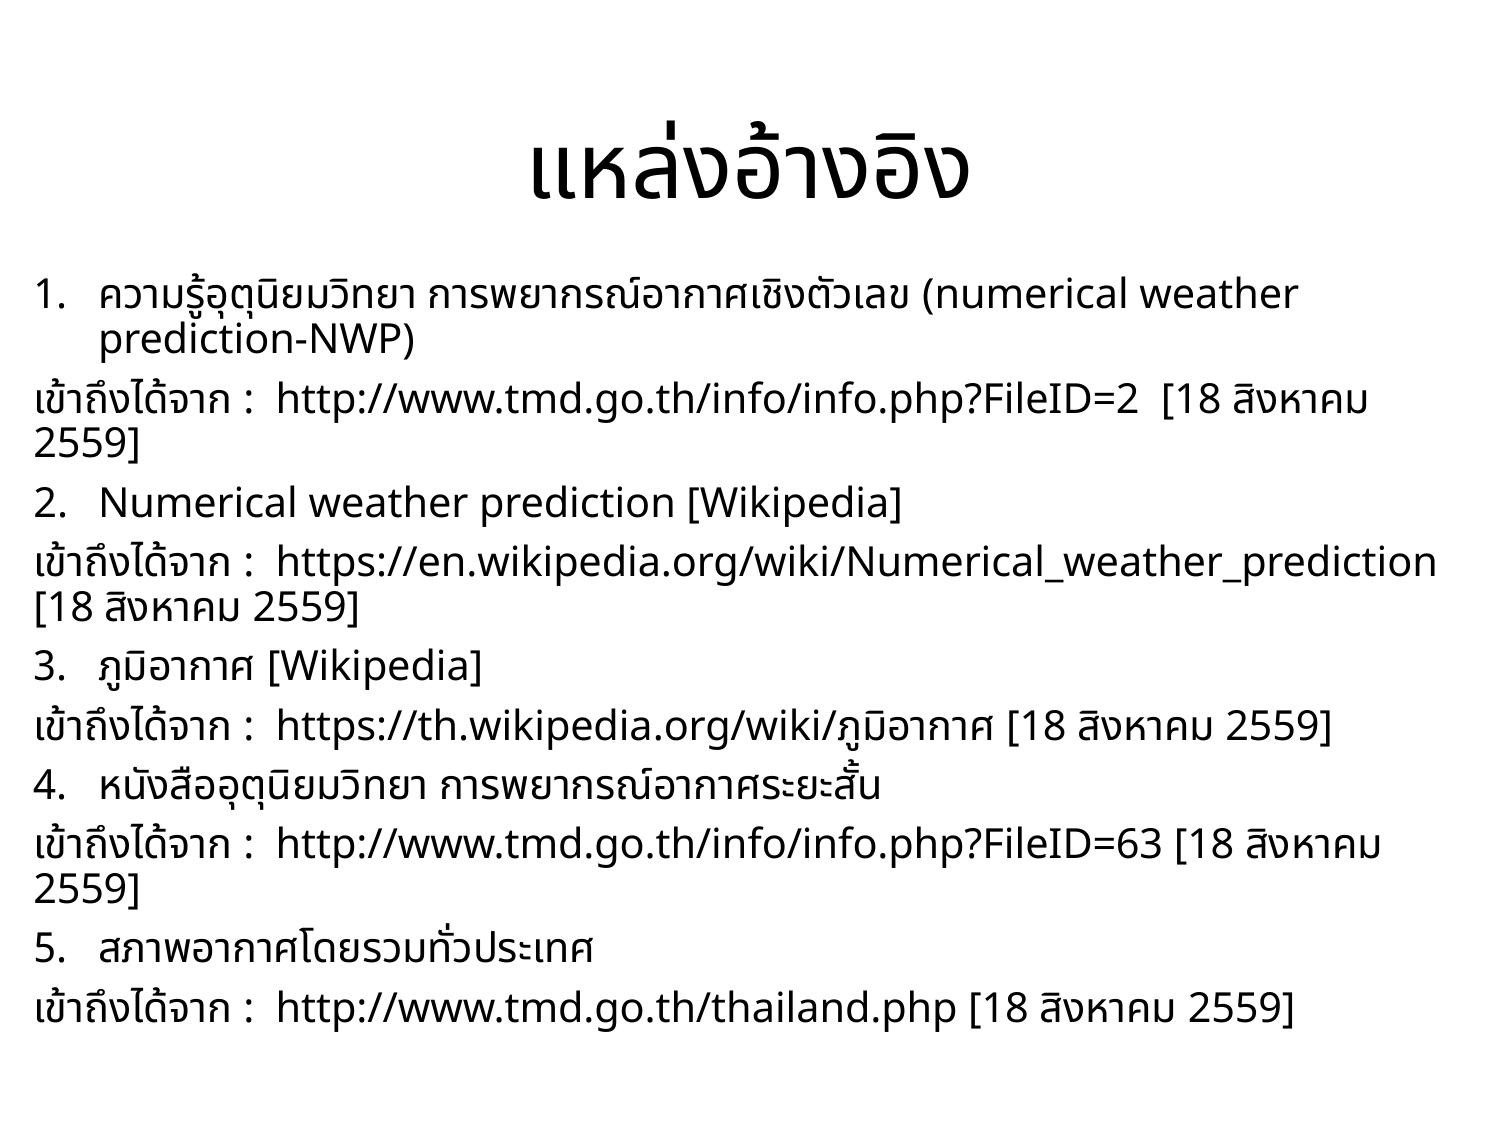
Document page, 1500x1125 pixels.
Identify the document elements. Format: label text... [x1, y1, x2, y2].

list ความรู้อุตุนิยมวิทยา การพยากรณ์อากาศเชิงตัวเลข (numerical weather prediction-NWP) เข้าถึงได้จาก : http://www.tmd.go.th/info/info.php?FileID=2 [18 สิงหาคม 2559] Numerical weather prediction [Wikipedia] เข้าถึงได้จาก : https://en.wikipedia.org/wiki/Numerical_weather_prediction [18 สิงหาคม 2559] ภูมิอากาศ [Wikipedia] เข้าถึงได้จาก : https://th.wikipedia.org/wiki/ภูมิอากาศ [18 สิงหาคม 2559] หนังสืออุตุนิยมวิทยา การพยากรณ์อากาศระยะสั้น เข้าถึงได้จาก : http://www.tmd.go.th/info/info.php?FileID=63 [18 สิงหาคม 2559] สภาพอากาศโดยรวมทั่วประเทศ เข้าถึงได้จาก : http://www.tmd.go.th/thailand.php [18 สิงหาคม 2559] [18, 265, 1482, 1054]
title แหล่งอ้างอิง [103, 59, 1397, 265]
